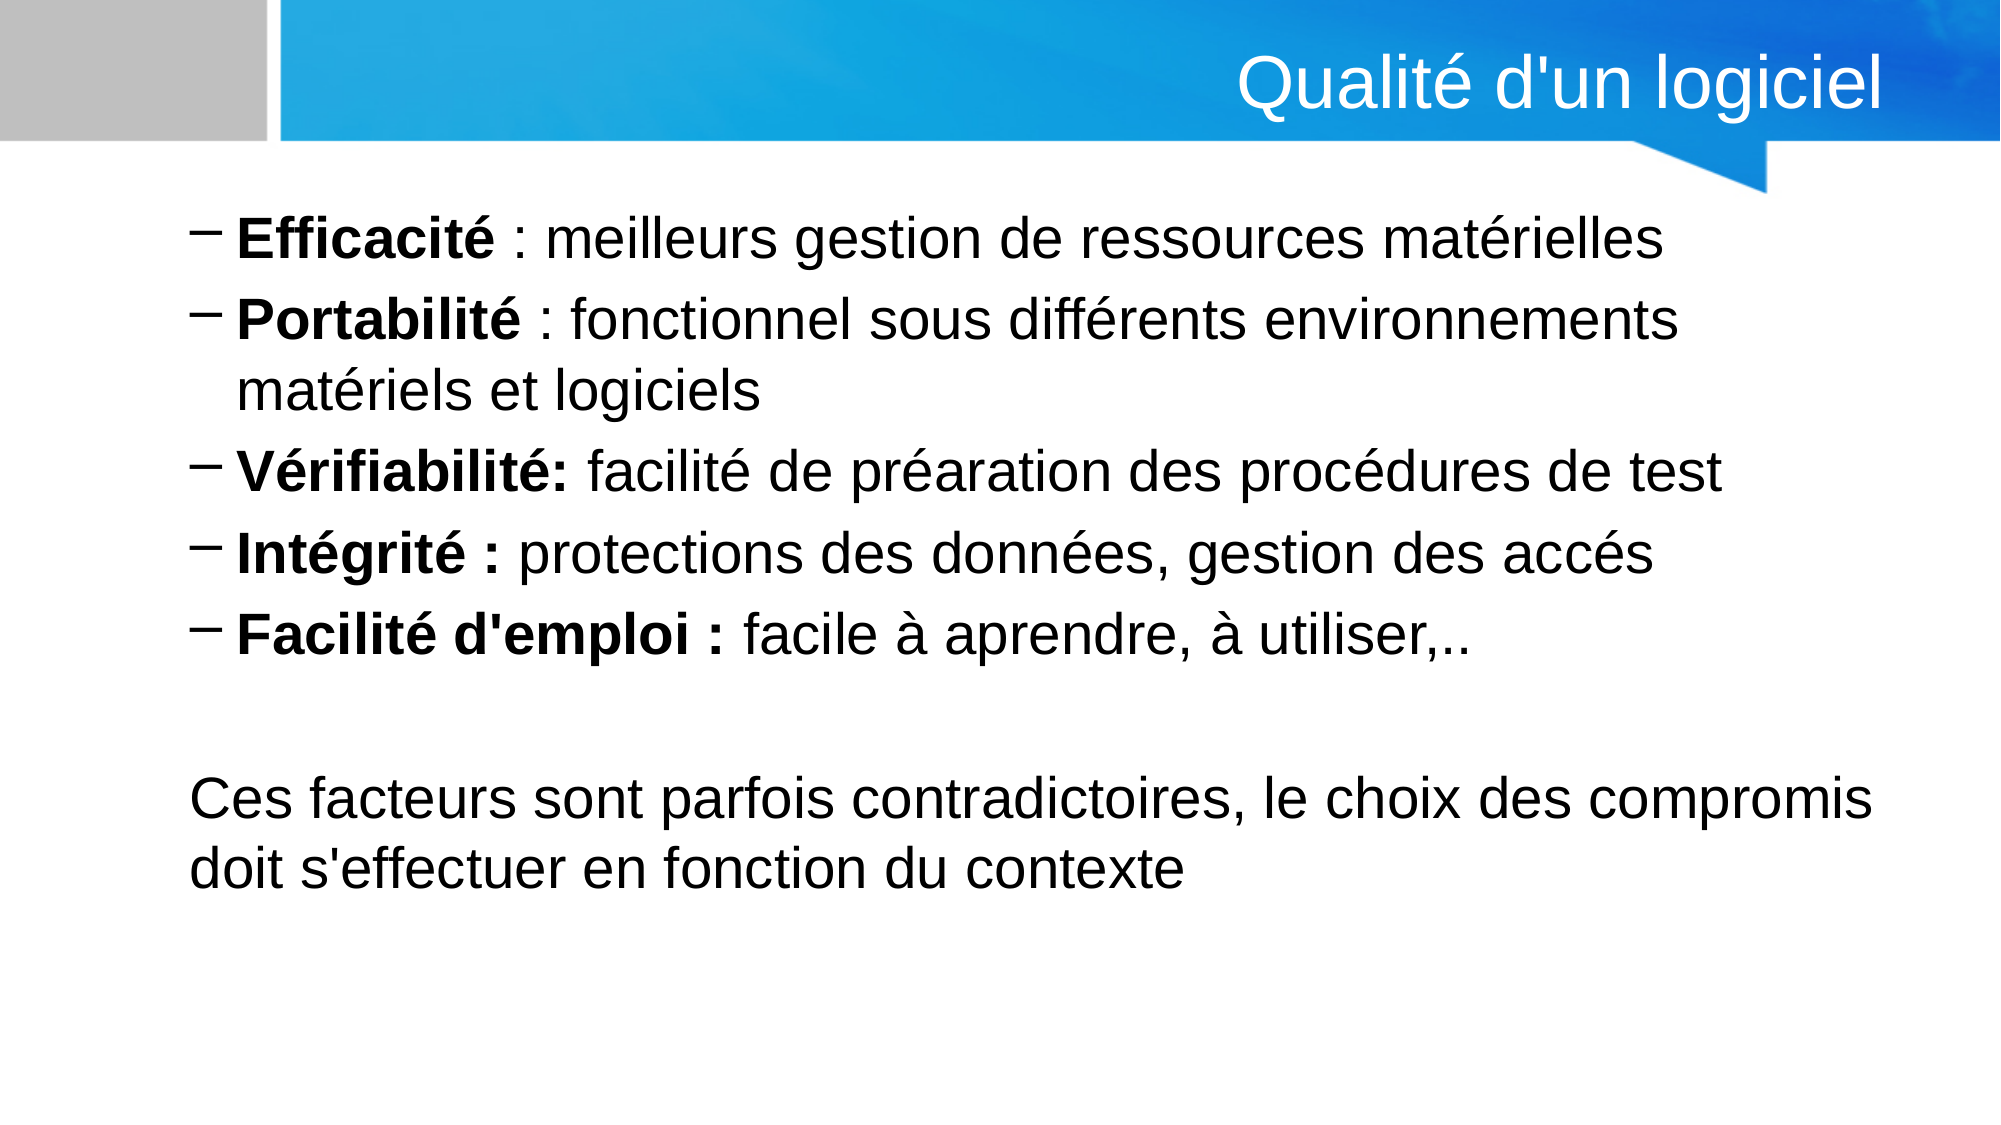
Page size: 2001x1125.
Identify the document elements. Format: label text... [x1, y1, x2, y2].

title Qualité d'un logiciel [99, 30, 1901, 127]
list Efficacité : meilleurs gestion de ressources matérielles Portabilité : fonctionnel sous différents environnements matériels et logiciels Vérifiabilité: facilité de préaration des procédures de test Intégrité : protections des données, gestion des accés Facilité d'emploi : facile à aprendre, à utiliser,.. Ces facteurs sont parfois contradictoires, le choix des compromis doit s'effectuer en fonction du contexte [99, 192, 1901, 1006]
picture [0, 0, 2000, 1125]
